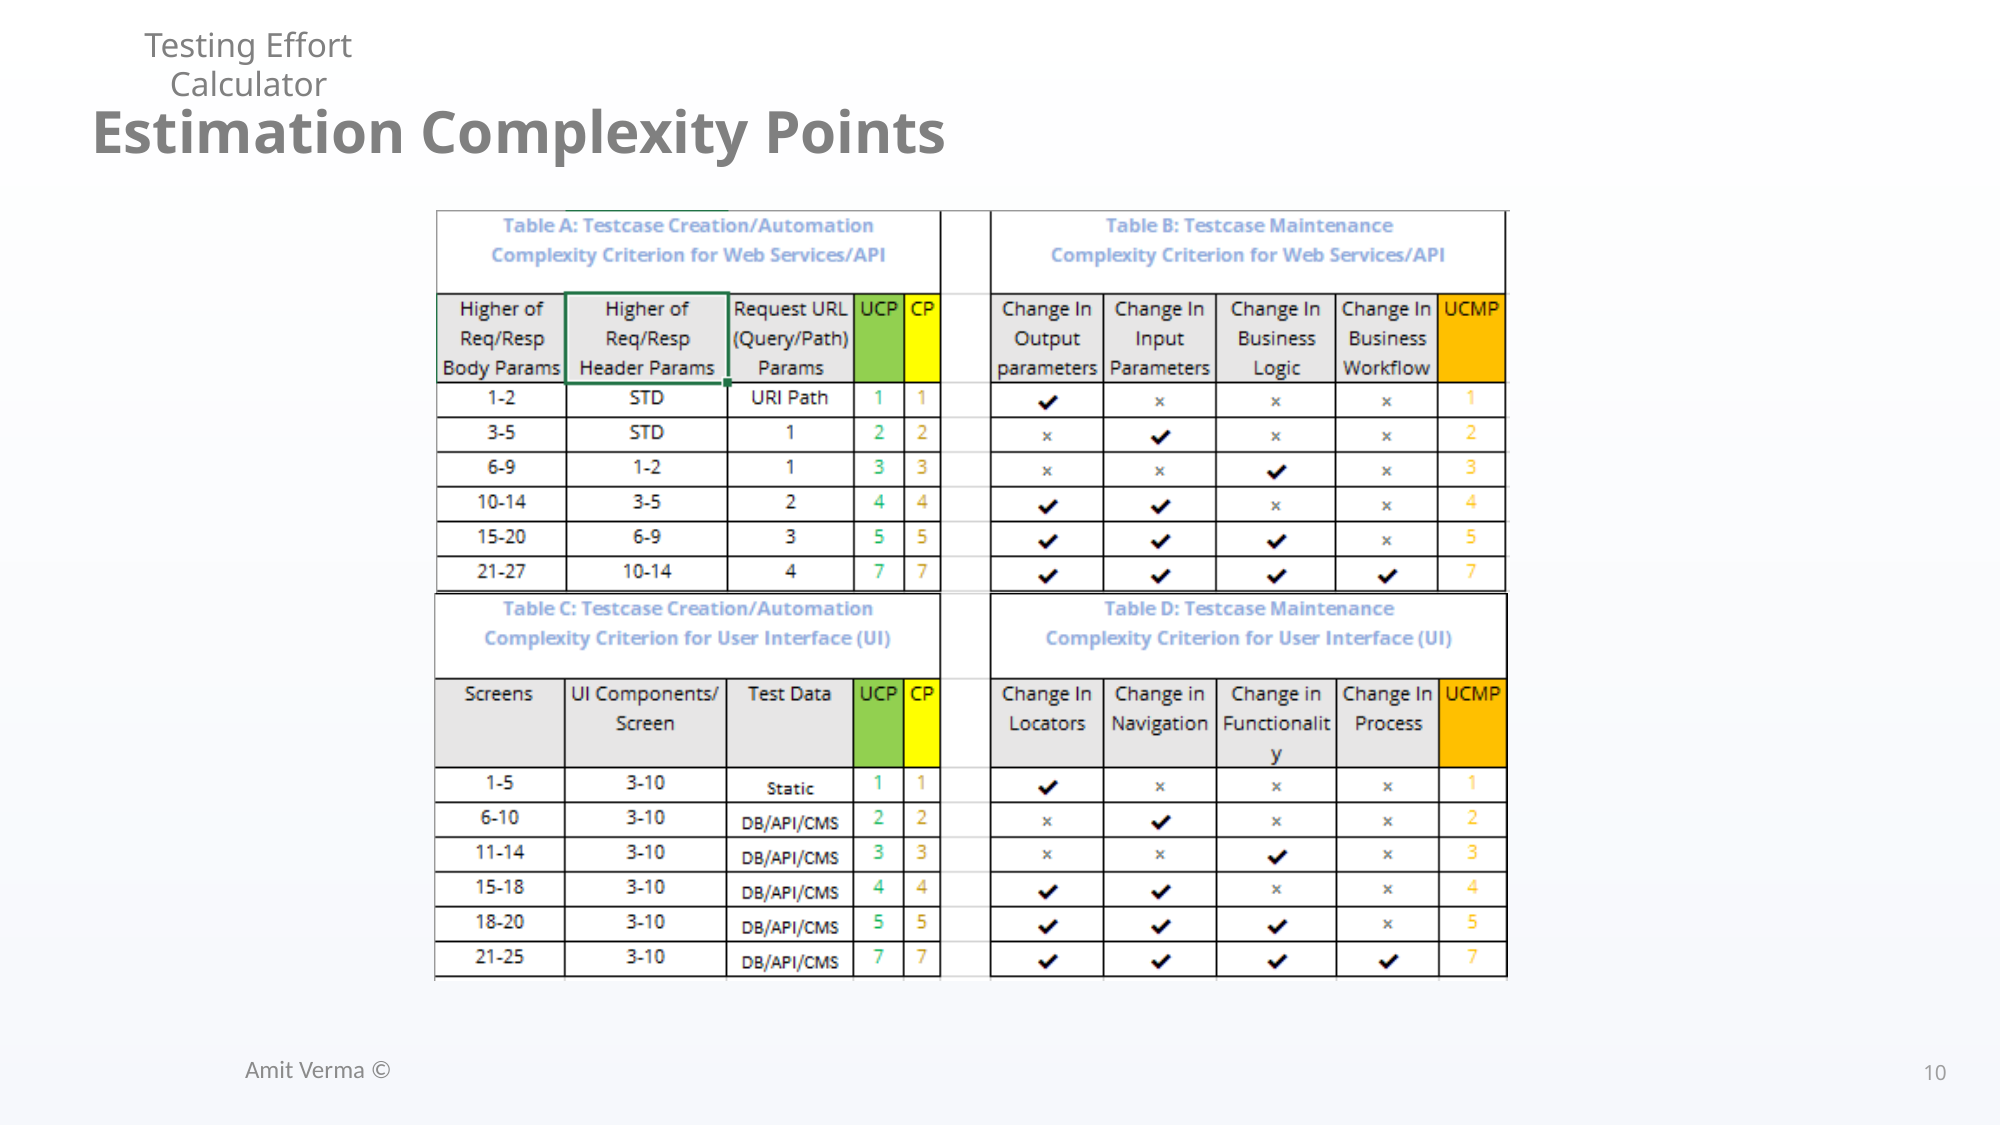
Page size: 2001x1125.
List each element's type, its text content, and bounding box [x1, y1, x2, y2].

text_box Amit Verma © [61, 1041, 577, 1095]
slide_number 10 [1880, 1041, 1967, 1107]
picture [434, 210, 1510, 981]
text_box Testing Effort Calculator [61, 16, 437, 111]
text_box Estimation Complexity Points [76, 88, 1630, 173]
